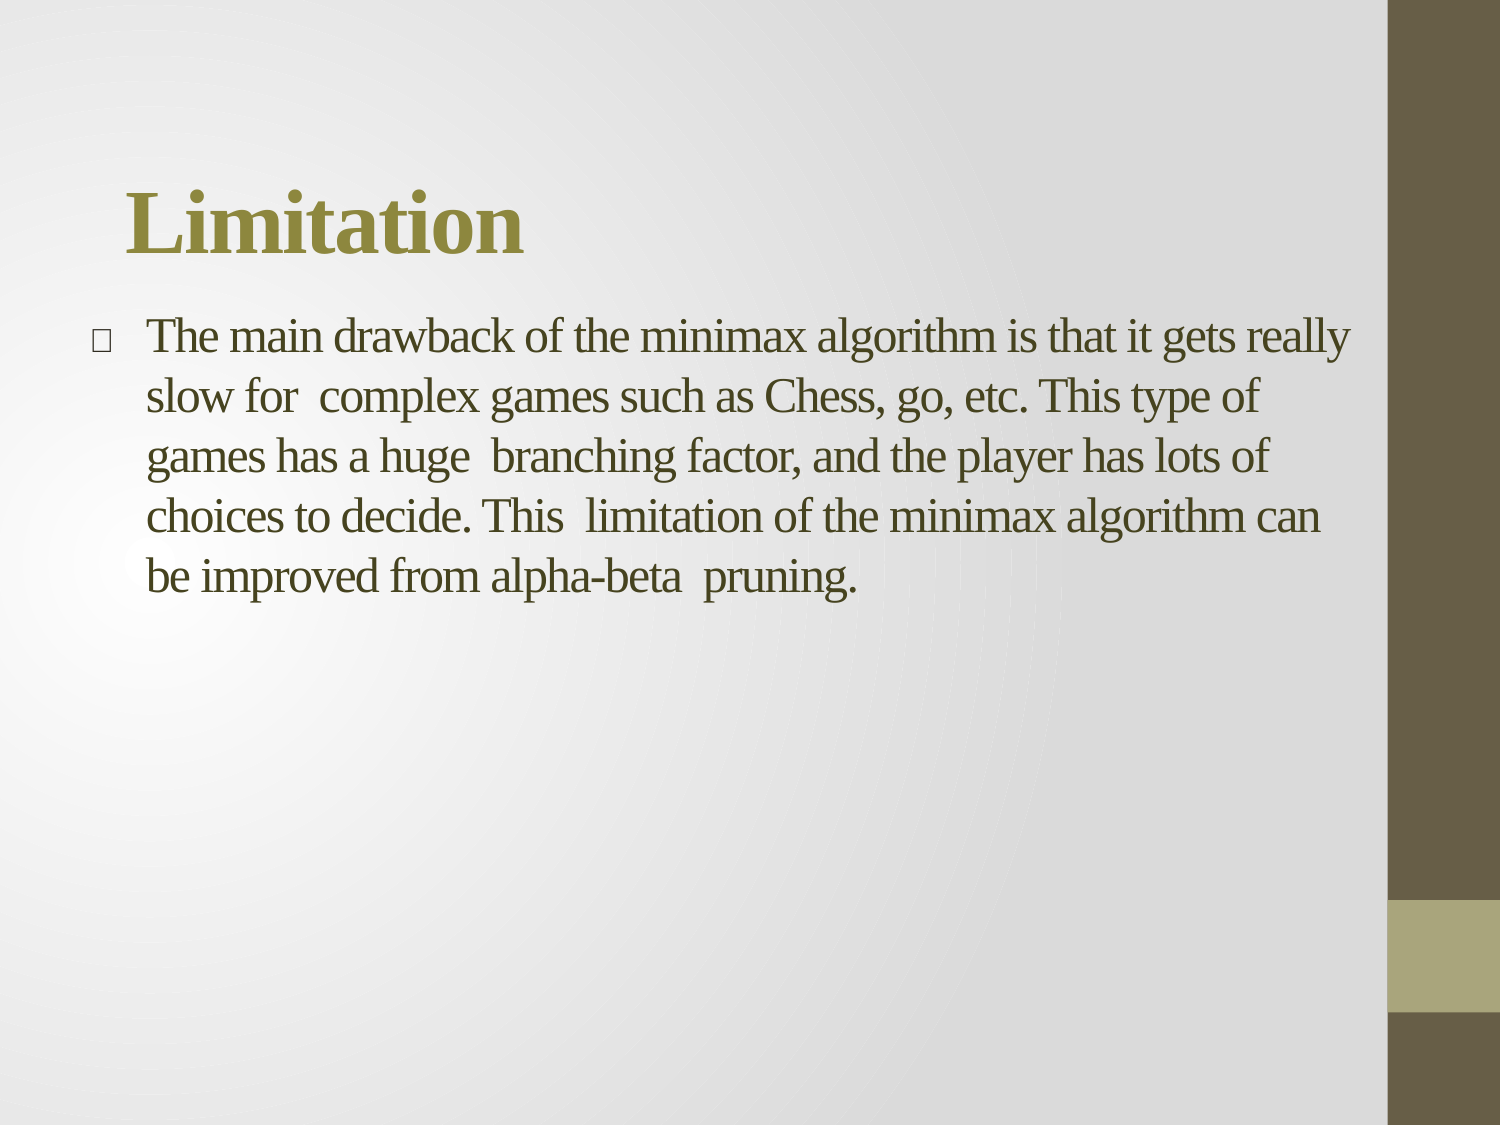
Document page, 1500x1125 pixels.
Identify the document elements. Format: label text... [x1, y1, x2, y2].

title Limitation [123, 121, 963, 299]
text_box  The main drawback of the minimax algorithm is that it gets really slow for complex games such as Chess, go, etc. This type of games has a huge branching factor, and the player has lots of choices to decide. This limitation of the minimax algorithm can be improved from alpha-beta pruning. [87, 299, 1371, 603]
